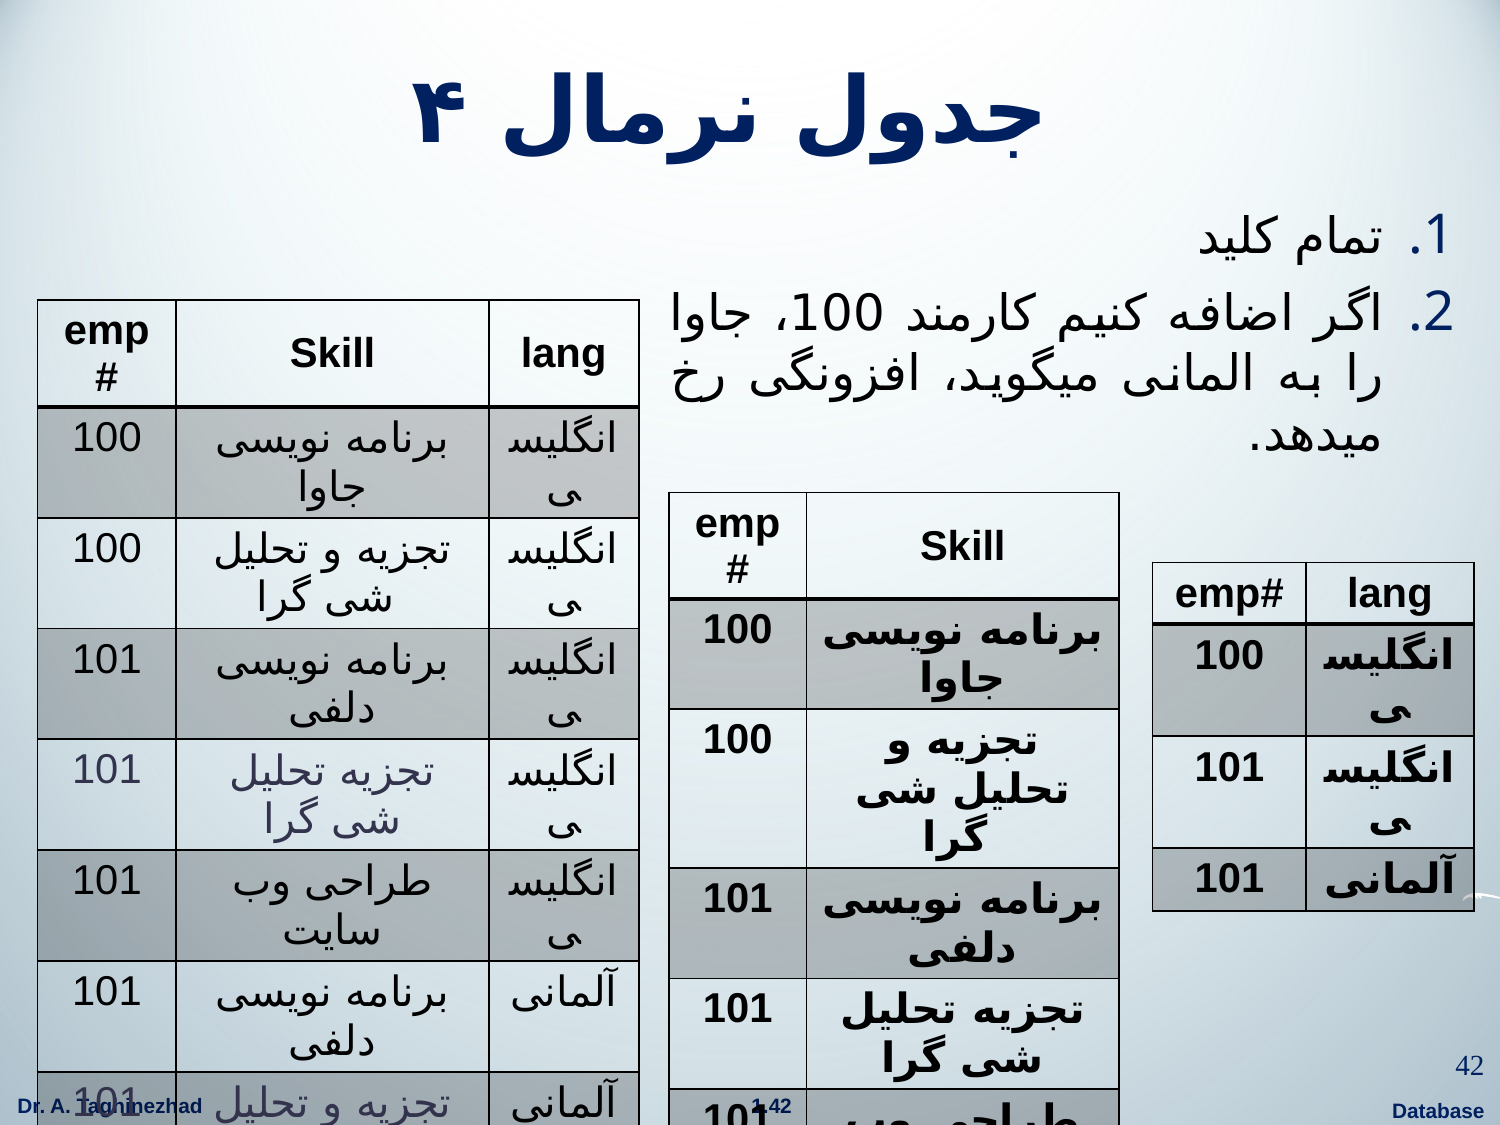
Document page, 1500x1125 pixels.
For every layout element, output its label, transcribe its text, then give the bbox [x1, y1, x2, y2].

table_cell 100 [1153, 626, 1305, 735]
table_cell برنامه نویسی دلفی [177, 629, 488, 738]
table_cell 101 [670, 979, 806, 1088]
table_header emp# [1153, 563, 1305, 622]
table_cell تجزیه تحلیل شی گرا [177, 740, 488, 849]
table_cell 101 [1153, 849, 1305, 910]
table_cell انگلیسی [1307, 737, 1473, 847]
table_cell تجزیه و تحلیل شی گرا [807, 710, 1118, 867]
table_cell انگلیسی [490, 740, 638, 849]
table_cell 100 [38, 409, 175, 517]
table_cell 101 [38, 962, 175, 1071]
table_cell طراحی وب سایت [177, 851, 488, 960]
title جدول نرمال ۴ [55, 11, 1406, 200]
table_cell انگلیسی [1307, 626, 1473, 735]
table_cell برنامه نویسی جاوا [807, 601, 1118, 708]
table_cell طراحی وب سایت [807, 1090, 1118, 1125]
table_cell 100 [38, 519, 175, 628]
table_header emp# [38, 301, 175, 405]
table_cell 101 [38, 851, 175, 960]
table_cell انگلیسی [490, 409, 638, 517]
table_cell انگلیسی [490, 851, 638, 960]
table_cell تجزیه و تحلیل شی گرا [177, 1073, 488, 1125]
table_cell 101 [670, 869, 806, 978]
table_header lang [490, 301, 638, 405]
table_cell تجزیه تحلیل شی گرا [807, 979, 1118, 1088]
table_cell 101 [38, 740, 175, 849]
picture [1120, 650, 1500, 1125]
table_header Skill [177, 301, 488, 405]
table_cell 101 [38, 1073, 175, 1125]
table_cell انگلیسی [490, 629, 638, 738]
table_header Skill [807, 493, 1118, 597]
table_header emp# [670, 493, 806, 597]
table_cell برنامه نویسی دلفی [807, 869, 1118, 978]
table_cell آلمانی [490, 962, 638, 1071]
table_header lang [1307, 563, 1473, 622]
table_cell برنامه نویسی جاوا [177, 409, 488, 517]
table_cell آلمانی [1307, 849, 1473, 910]
table_cell 101 [38, 629, 175, 738]
table_cell 100 [670, 710, 806, 867]
table_cell 100 [670, 601, 806, 708]
picture [0, 0, 1500, 1125]
list تمام کلید اگر اضافه کنیم کارمند 100، جاوا را به المانی میگوید، افزونگی رخ میدهد. [650, 195, 1474, 650]
table_cell 101 [1153, 737, 1305, 847]
table_cell 101 [670, 1090, 806, 1125]
table_cell آلمانی [490, 1073, 638, 1125]
slide_number 42 [1311, 1038, 1500, 1100]
table_cell تجزیه و تحلیل شی گرا [177, 519, 488, 628]
table_cell انگلیسی [490, 519, 638, 628]
table_cell برنامه نویسی دلفی [177, 962, 488, 1071]
